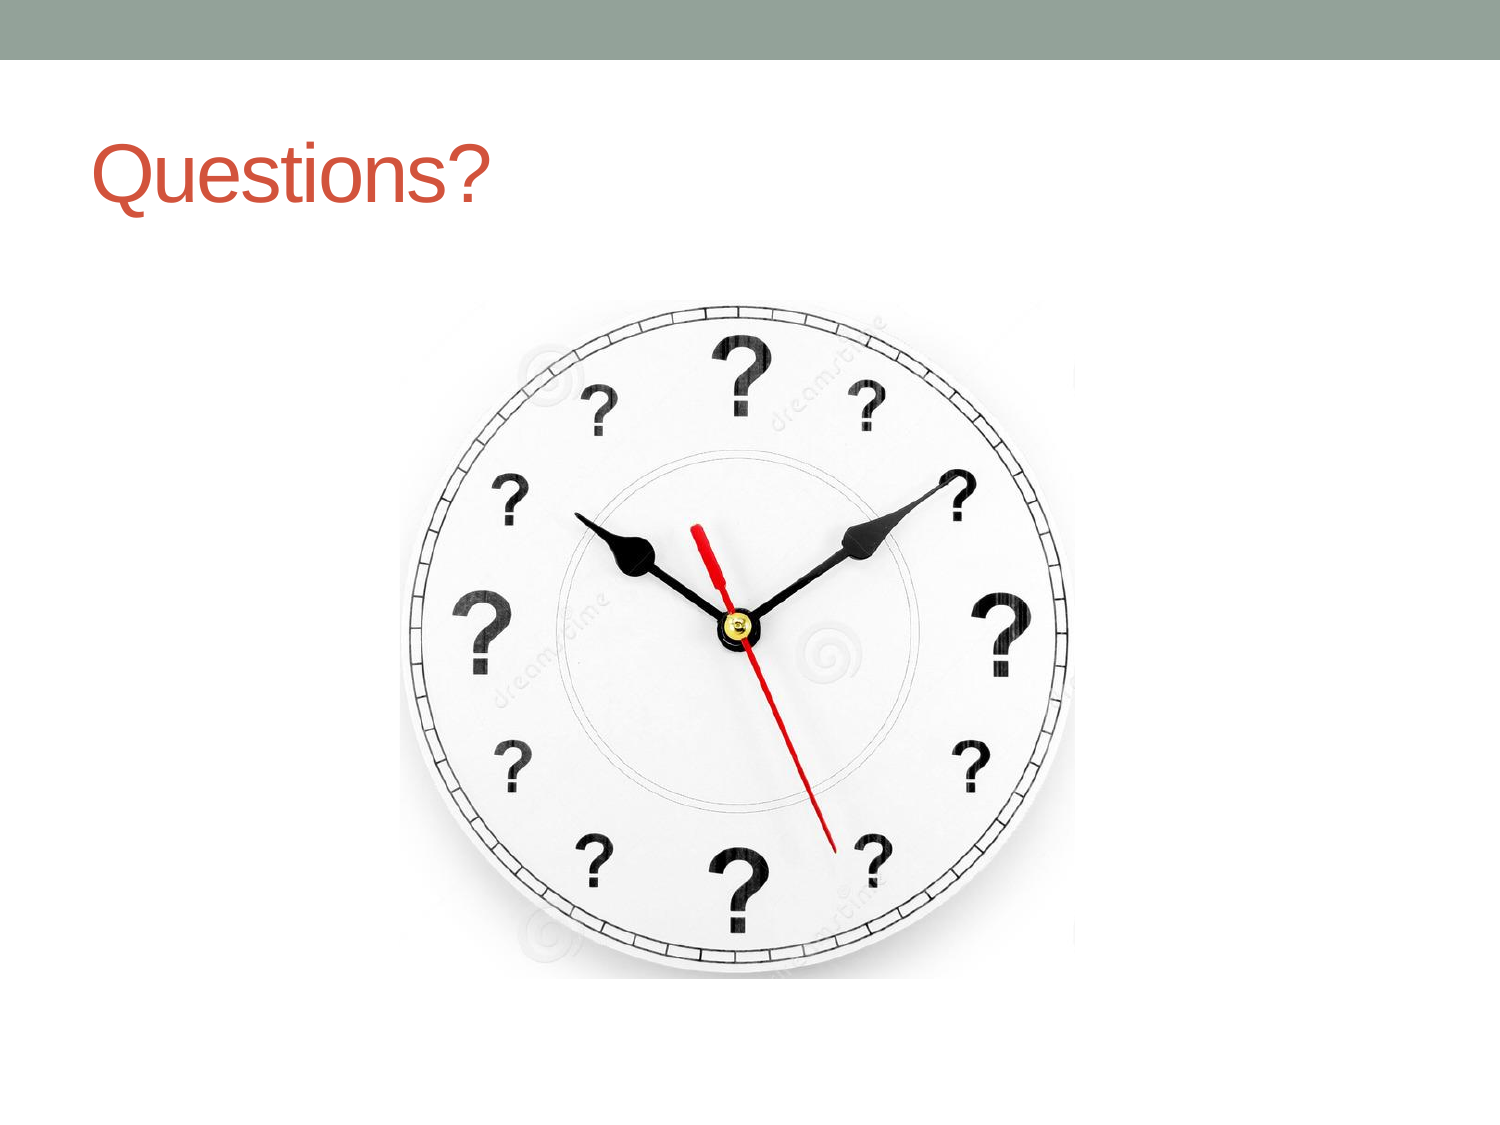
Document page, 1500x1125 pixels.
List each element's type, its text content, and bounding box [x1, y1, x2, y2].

picture [399, 299, 1076, 979]
title Questions? [75, 87, 1425, 250]
